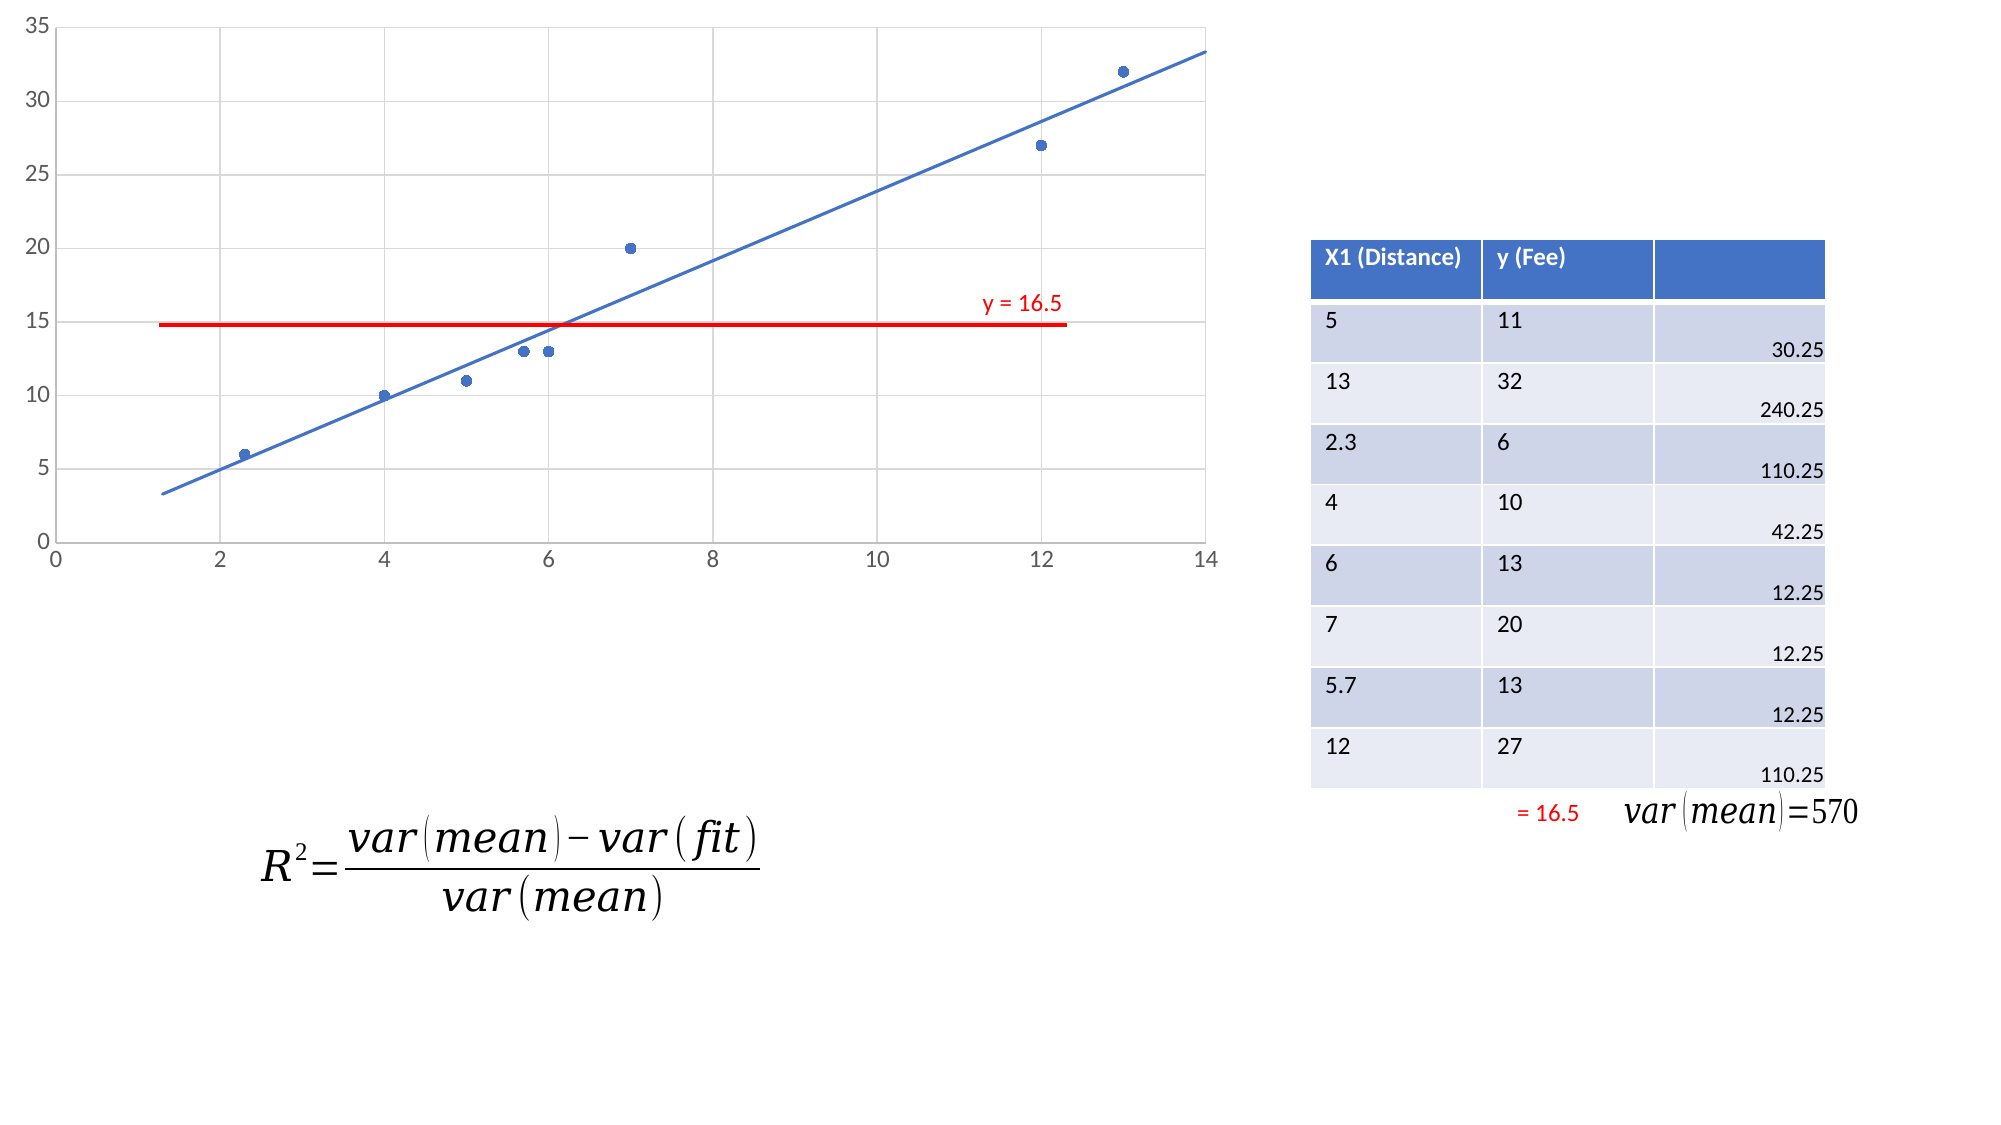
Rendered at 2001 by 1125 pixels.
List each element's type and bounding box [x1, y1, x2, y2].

chart [0, 3, 1244, 586]
